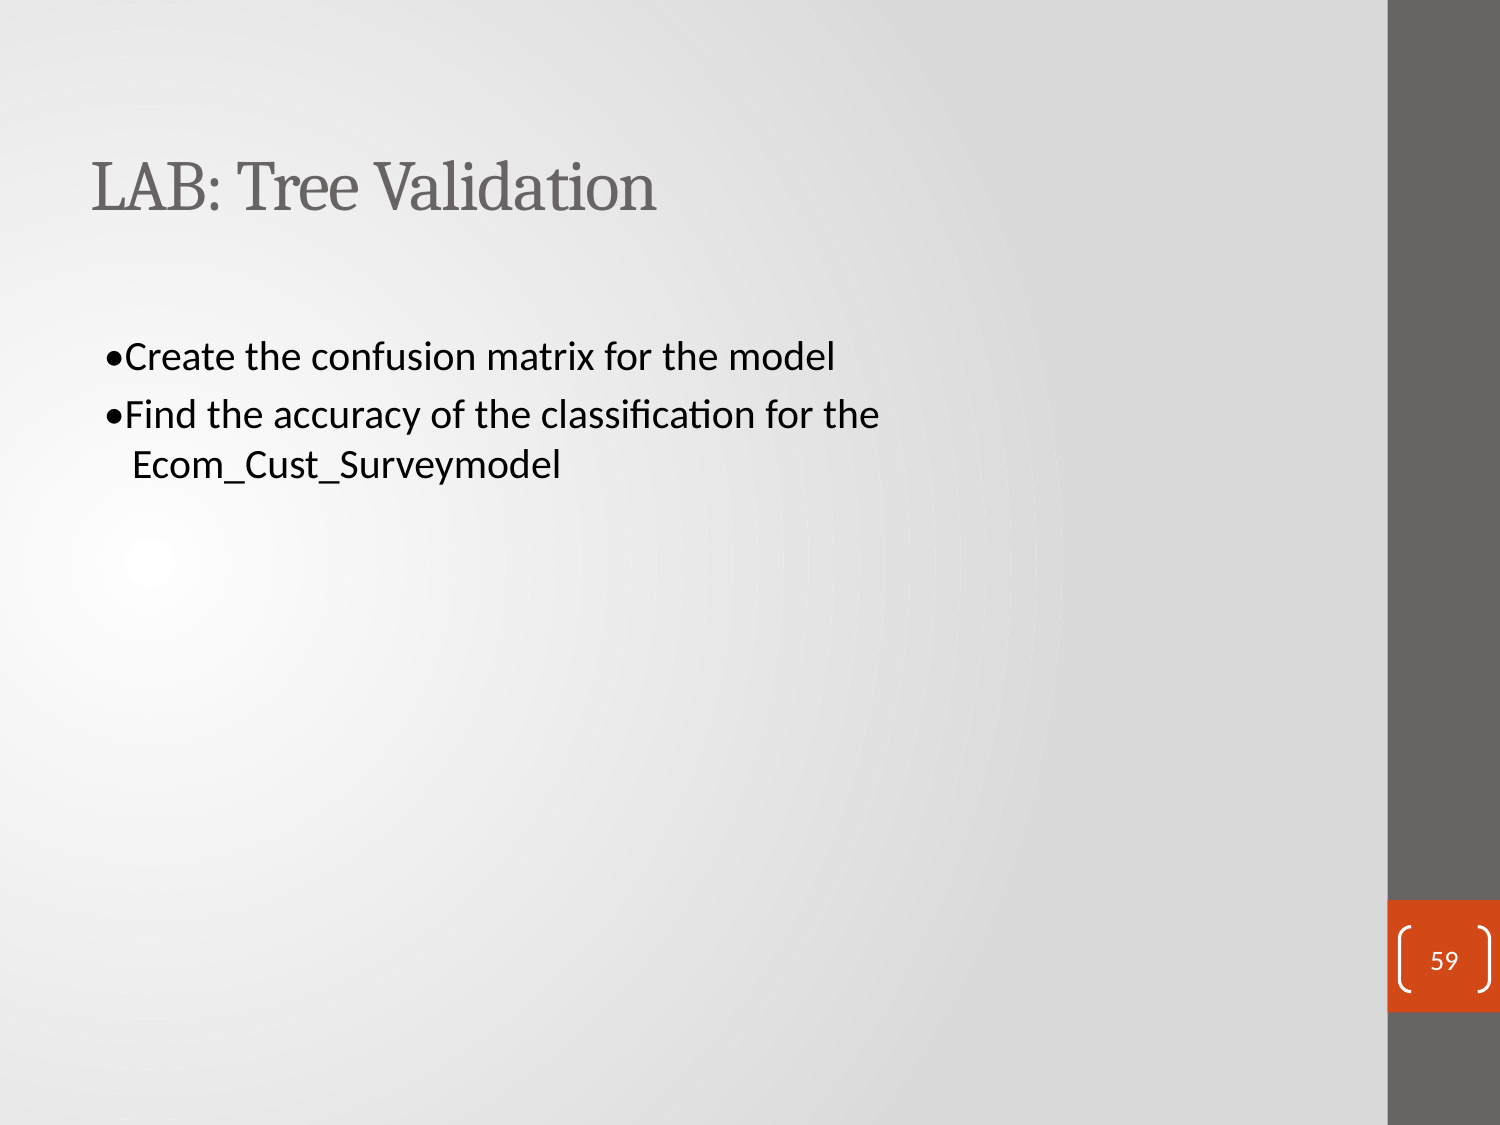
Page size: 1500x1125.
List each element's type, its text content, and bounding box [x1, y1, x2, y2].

title LAB: Tree Validation [75, 45, 1325, 233]
list •Create the confusion matrix for the model •Find the accuracy of the classification for the Ecom_Cust_Surveymodel [75, 262, 1325, 1050]
slide_number 59 [1397, 925, 1492, 994]
